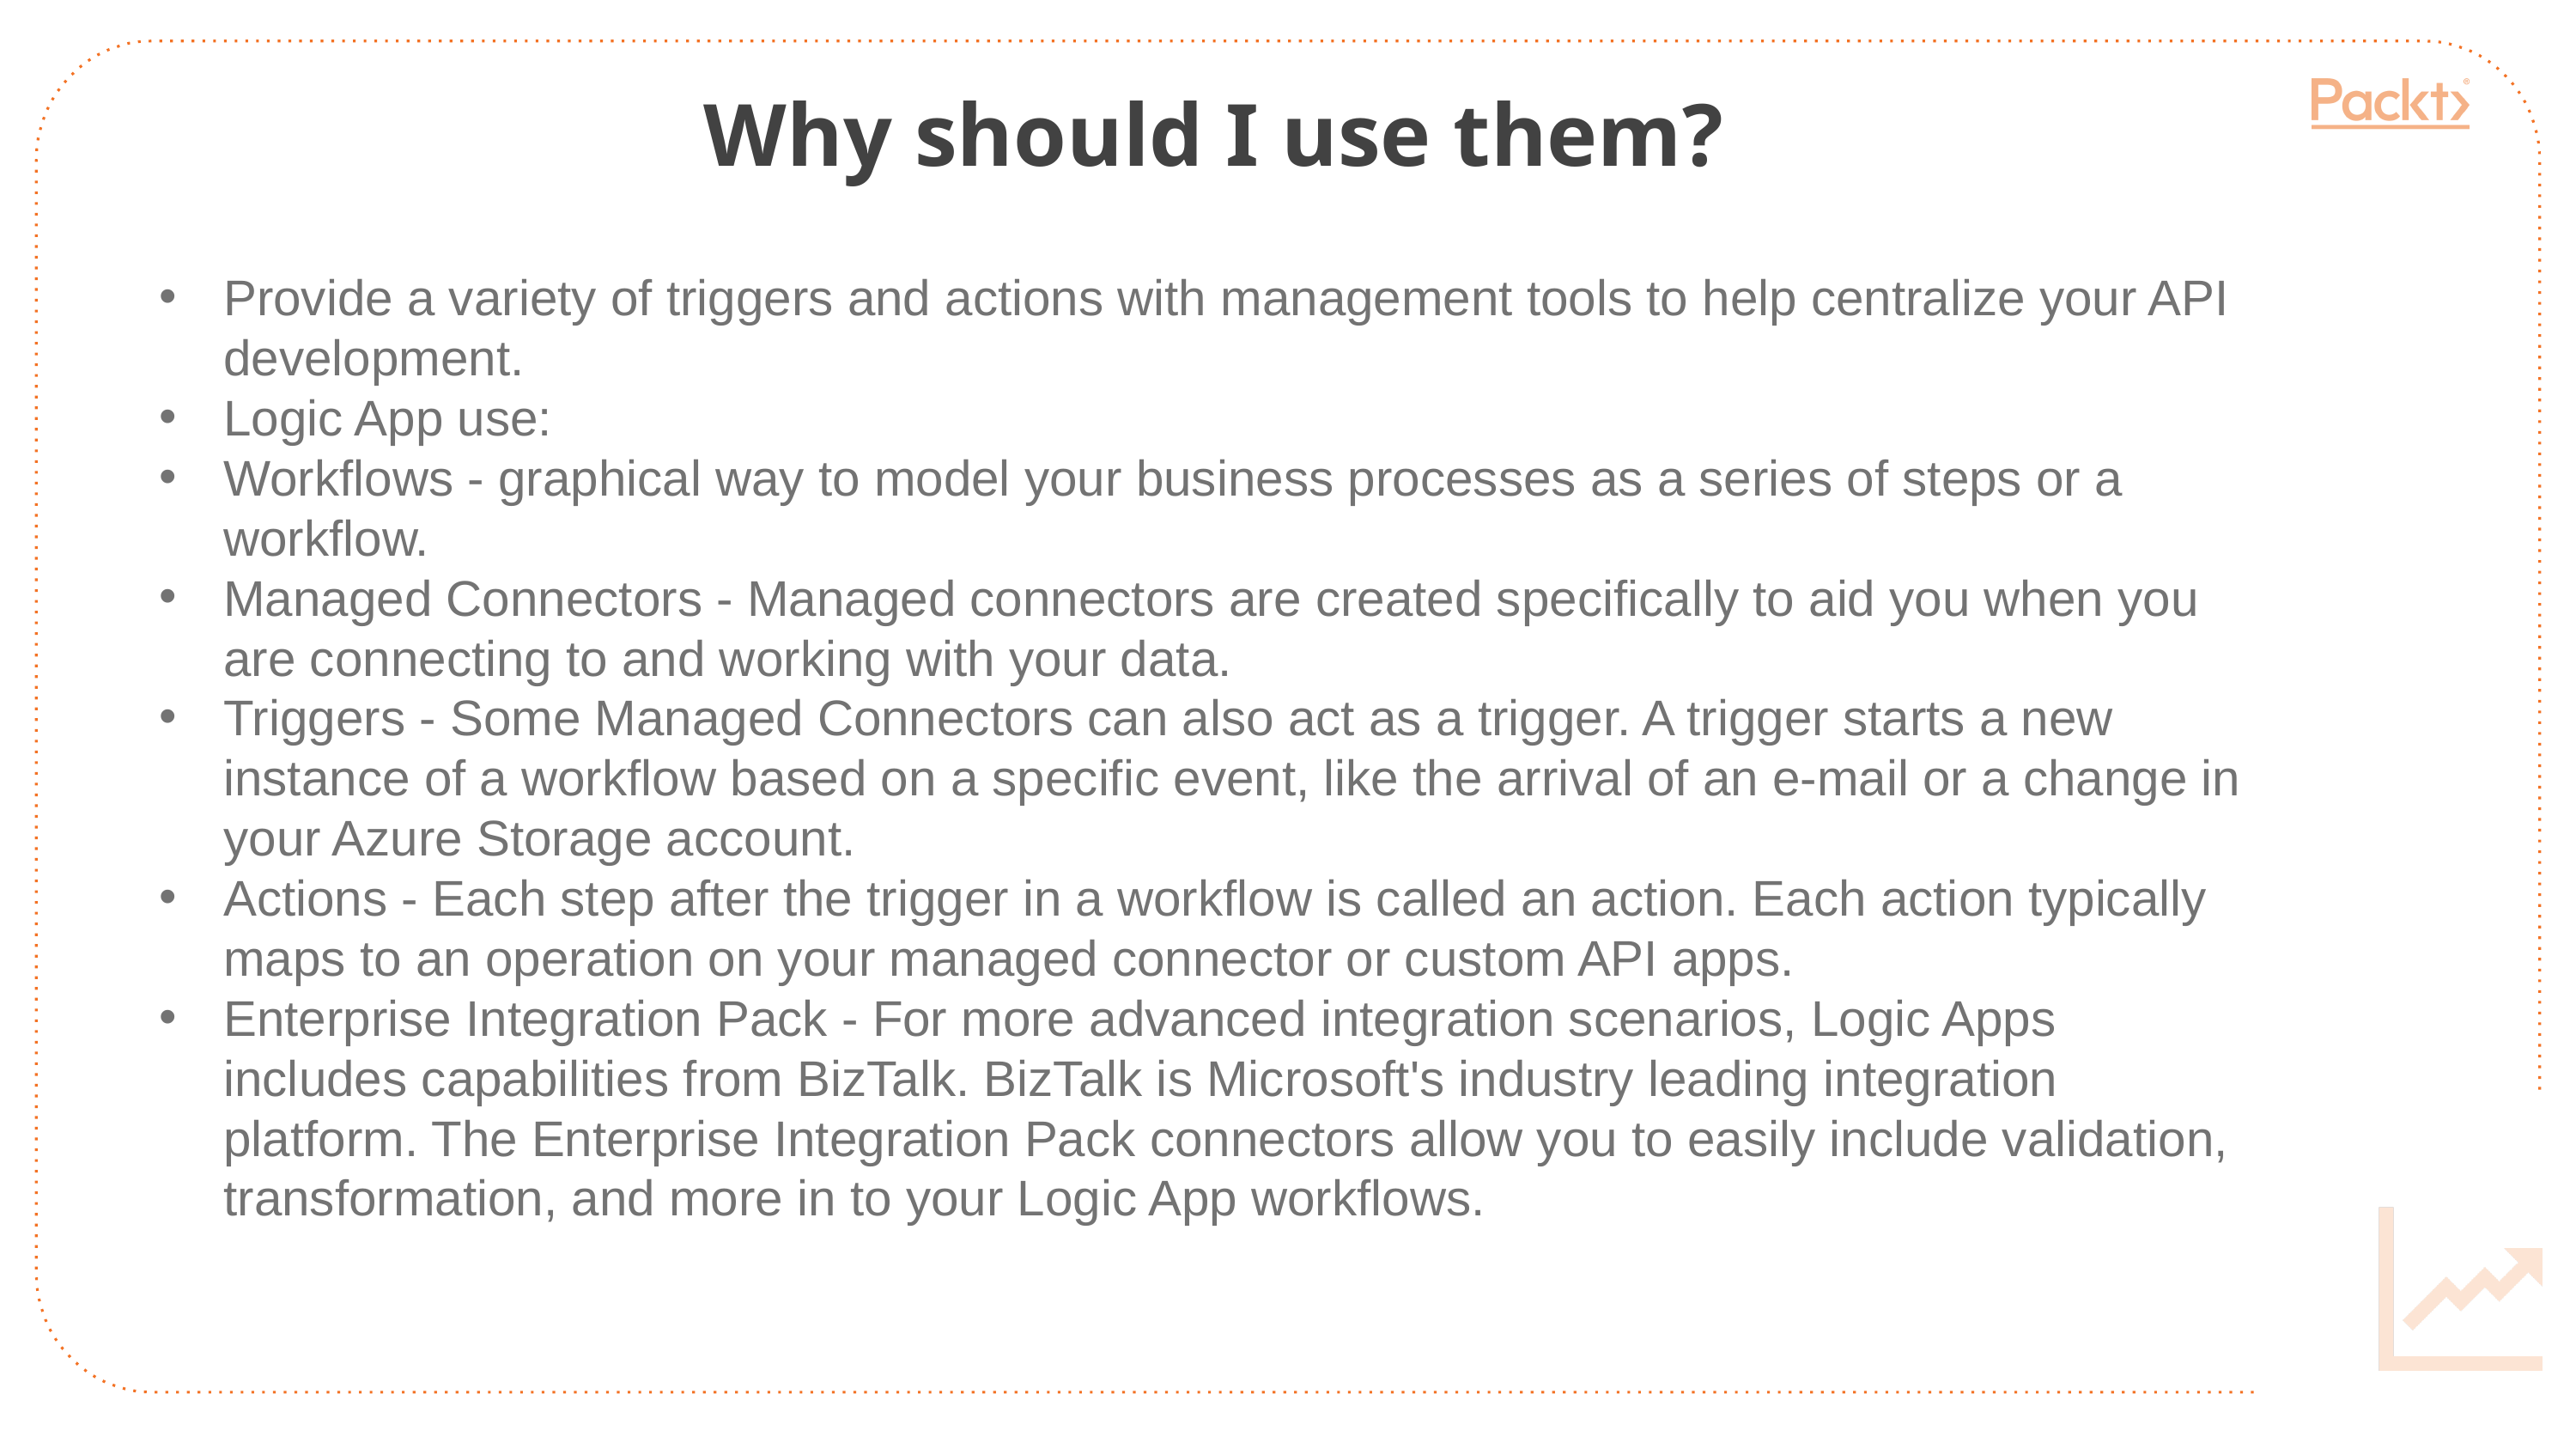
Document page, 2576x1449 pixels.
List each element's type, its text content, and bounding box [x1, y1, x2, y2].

text_box Why should I use them? [146, 73, 2282, 206]
picture [2303, 74, 2478, 133]
picture [2345, 1173, 2576, 1404]
text_box Provide a variety of triggers and actions with management tools to help centralize your API development. Logic App use: Workflows - graphical way to model your business processes as a series of steps or a workflow. Managed Connectors - Managed connectors are created specifically to aid you when you are connecting to and working with your data. Triggers - Some Managed Connectors can also act as a trigger. A trigger starts a new instance of a workflow based on a specific event, like the arrival of an e-mail or a change in your Azure Storage account. Actions - Each step after the trigger in a workflow is called an action. Each action typically maps to an operation on your managed connector or custom API apps. Enterprise Integration Pack - For more advanced integration scenarios, Logic Apps includes capabilities from BizTalk. BizTalk is Microsoft's industry leading integration platform. The Enterprise Integration Pack connectors allow you to easily include validation, transformation, and more in to your Logic App workflows. [146, 259, 2267, 1352]
